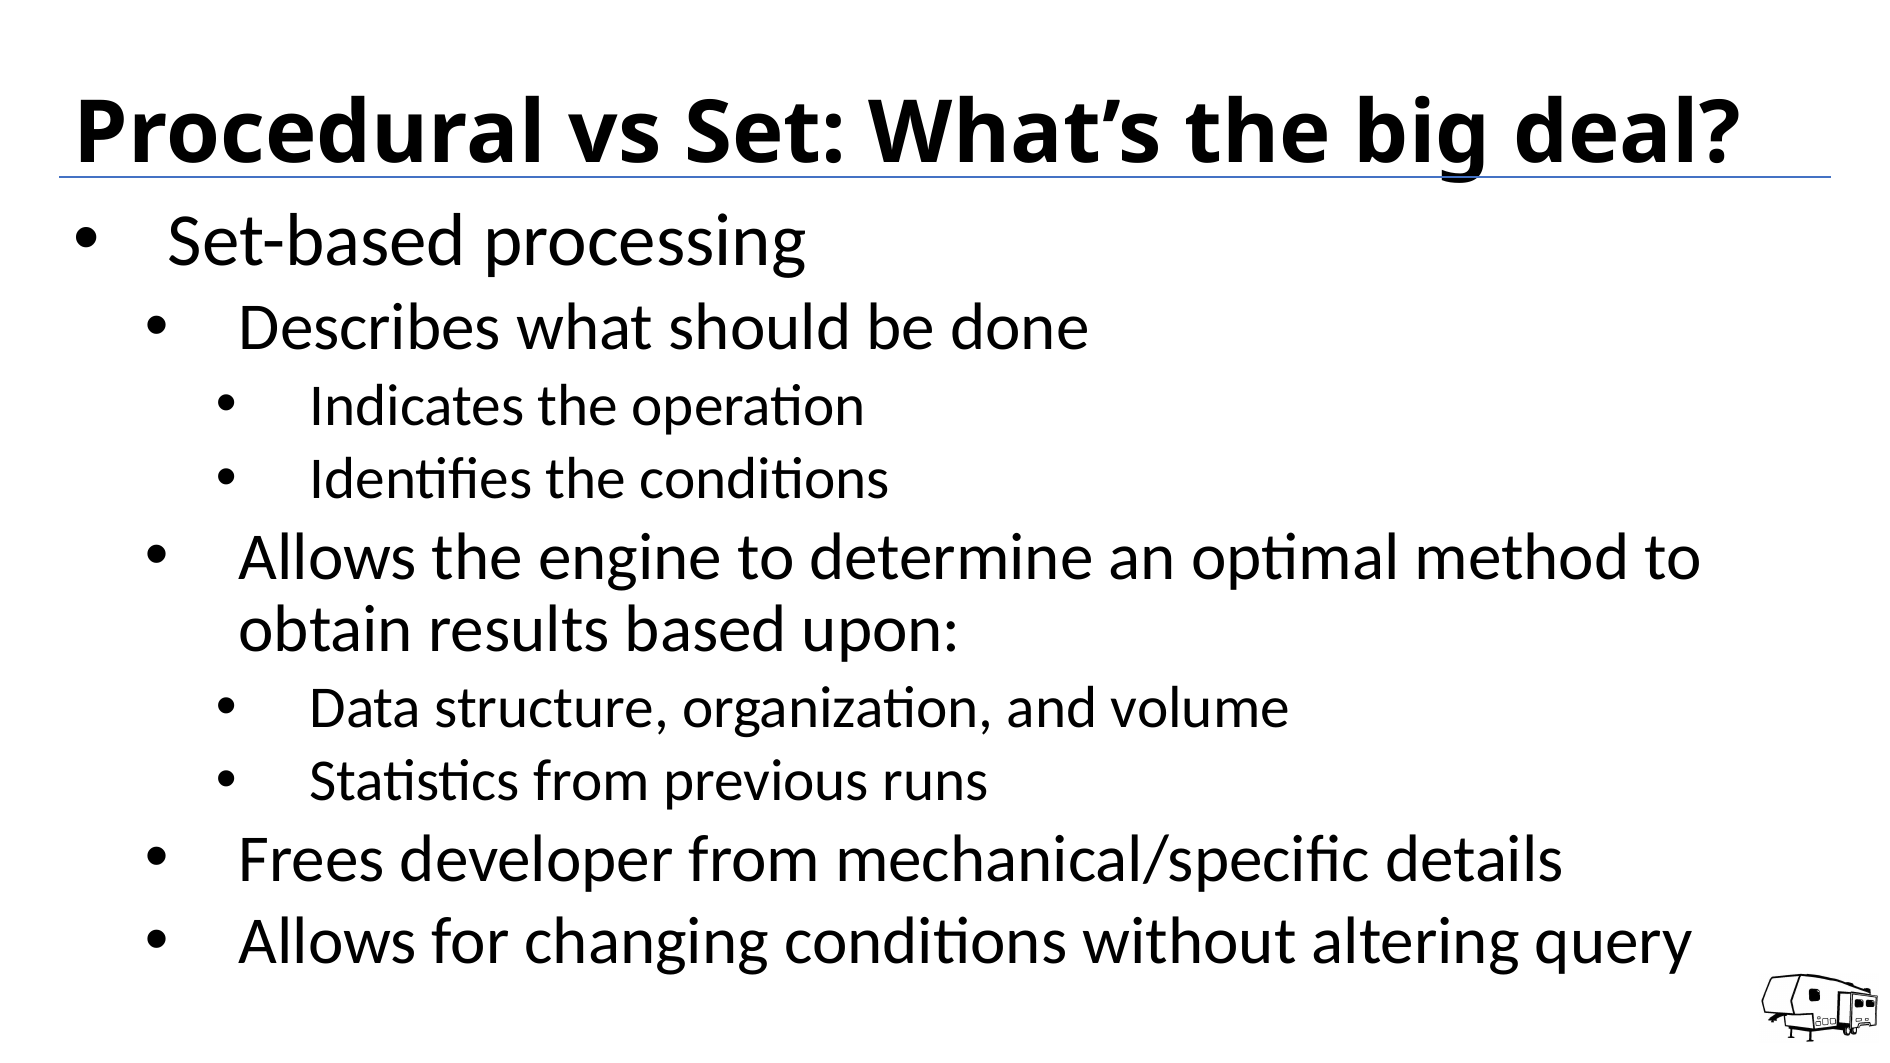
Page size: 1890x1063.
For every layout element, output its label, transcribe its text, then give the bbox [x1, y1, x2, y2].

title Procedural vs Set: What’s the big deal? [59, 178, 1831, 190]
picture [1759, 973, 1879, 1043]
list Set-based processing Describes what should be done Indicates the operation Identifies the conditions Allows the engine to determine an optimal method to obtain results based upon: Data structure, organization, and volume Statistics from previous runs Frees developer from mechanical/specific details Allows for changing conditions without altering query [59, 193, 1831, 1034]
title Procedural vs Set: What’s the big deal? [59, 56, 1831, 176]
